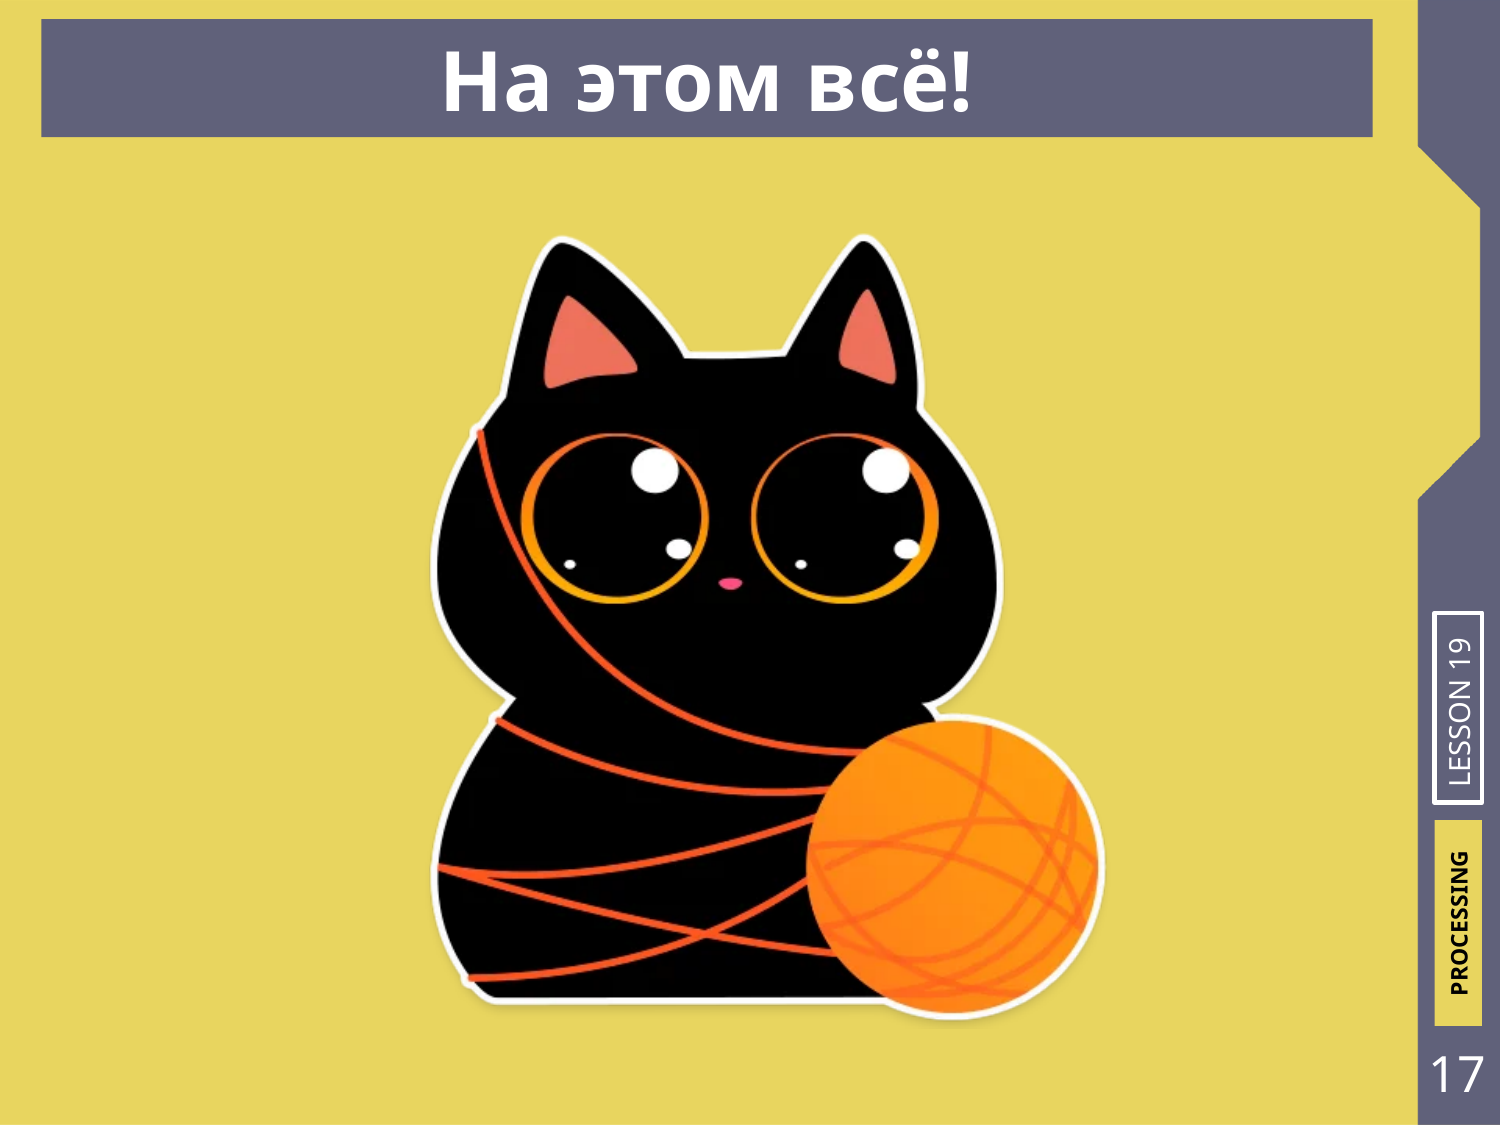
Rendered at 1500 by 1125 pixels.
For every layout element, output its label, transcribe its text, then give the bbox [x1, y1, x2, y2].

title На этом всё! [41, 19, 1373, 138]
slide_number ‹#› [1401, 1029, 1500, 1125]
list LESSON 19 [1432, 611, 1484, 805]
picture [0, 0, 1500, 1125]
